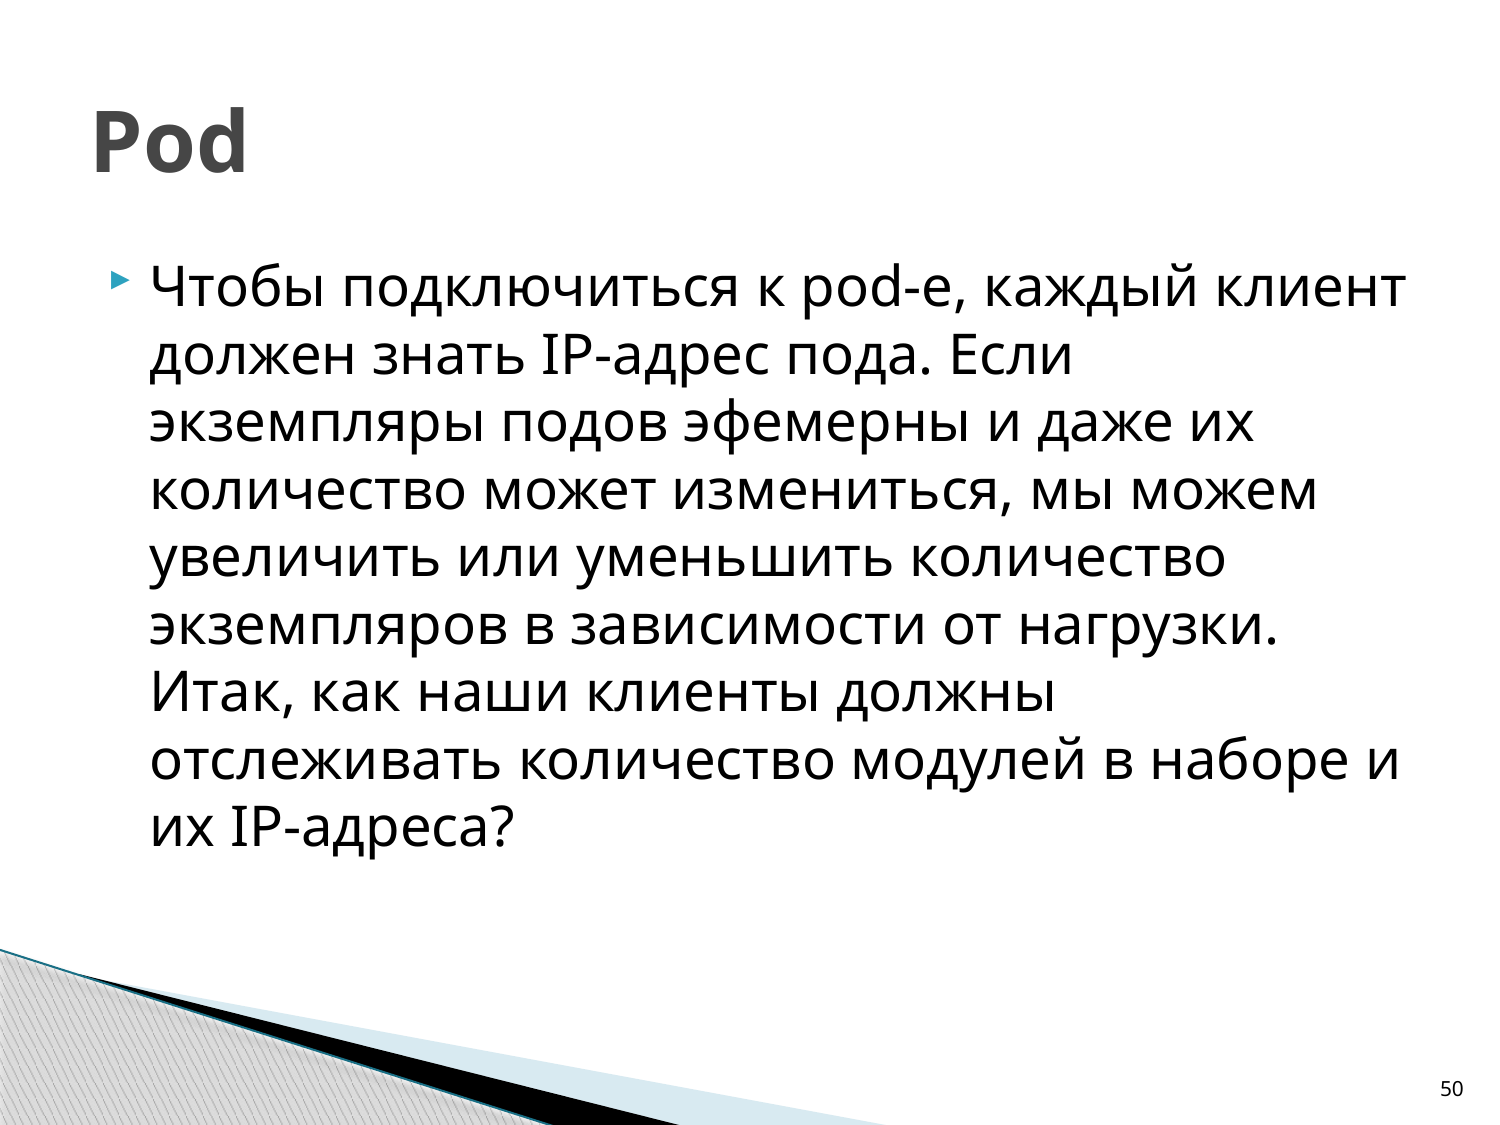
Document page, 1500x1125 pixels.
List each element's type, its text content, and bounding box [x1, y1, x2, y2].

title Pod [75, 45, 1425, 233]
list Чтобы подключиться к pod-e, каждый клиент должен знать IP-адрес подa. Если экземпляры подов эфемерны и даже их количество может измениться, мы можем увеличить или уменьшить количество экземпляров в зависимости от нагрузки. Итак, как наши клиенты должны отслеживать количество модулей в наборе и их IP-адреса? [75, 242, 1425, 986]
slide_number 50 [1418, 1051, 1479, 1112]
